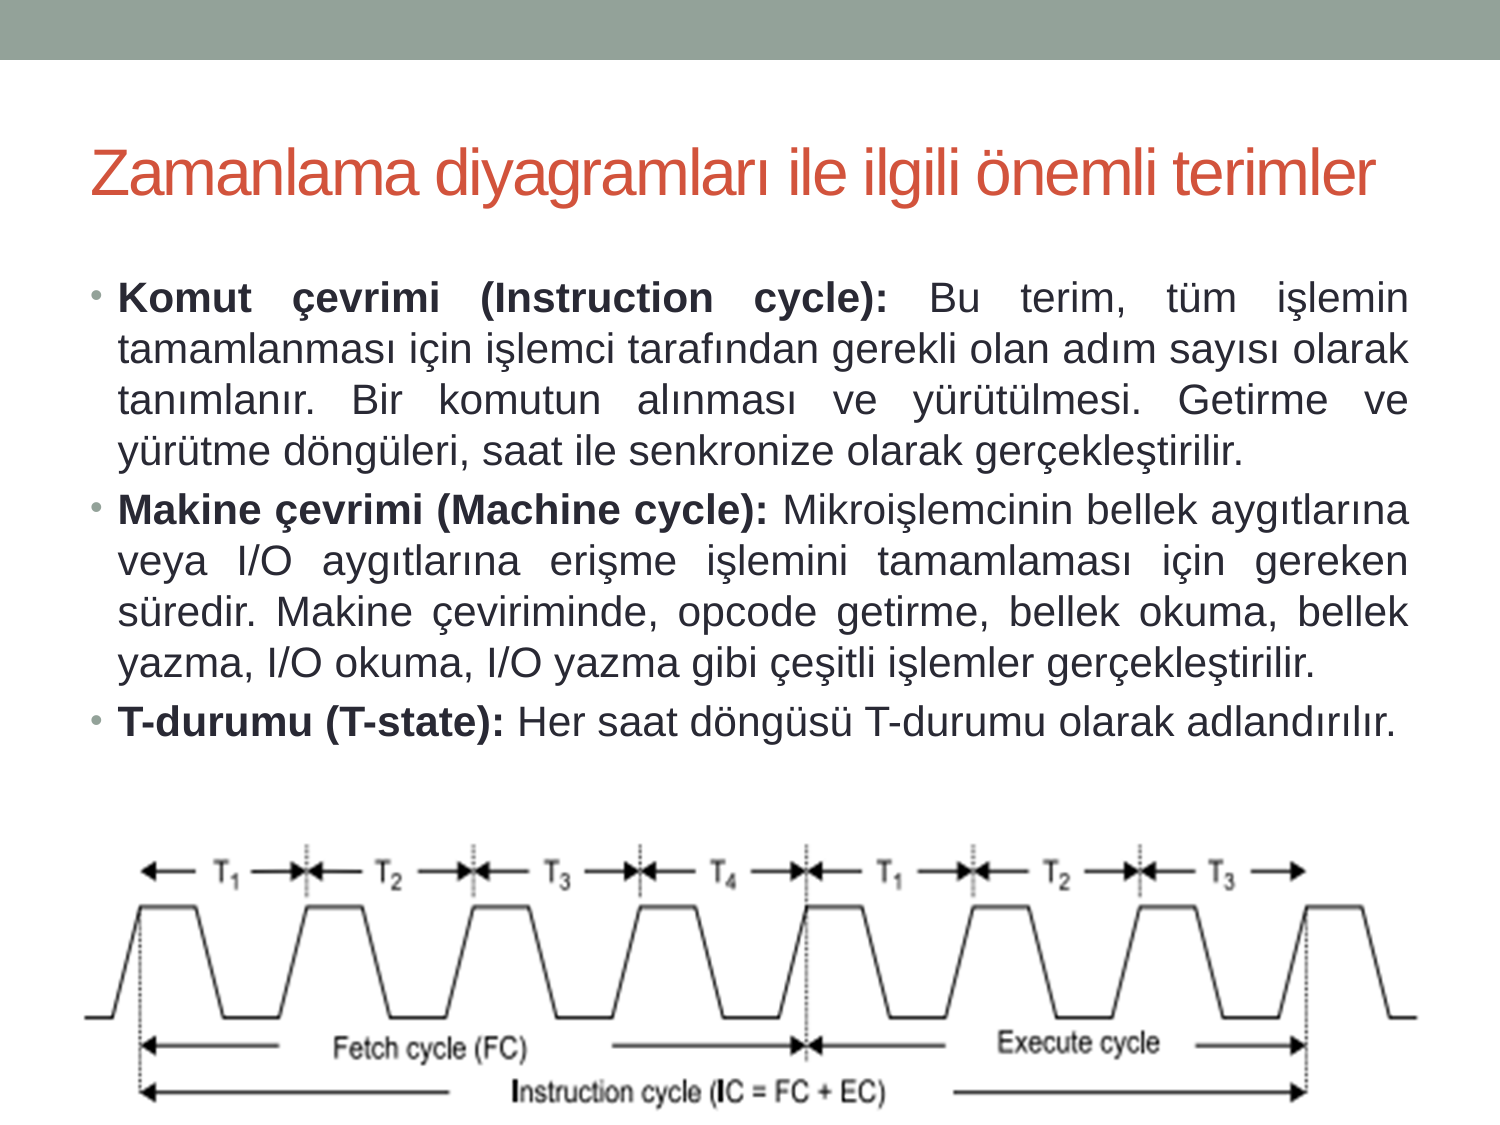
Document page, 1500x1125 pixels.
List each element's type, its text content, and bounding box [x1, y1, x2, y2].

title Zamanlama diyagramları ile ilgili önemli terimler [75, 87, 1425, 250]
picture [20, 832, 1500, 1125]
list Komut çevrimi (Instruction cycle): Bu terim, tüm işlemin tamamlanması için işlemci tarafından gerekli olan adım sayısı olarak tanımlanır. Bir komutun alınması ve yürütülmesi. Getirme ve yürütme döngüleri, saat ile senkronize olarak gerçekleştirilir. Makine çevrimi (Machine cycle): Mikroişlemcinin bellek aygıtlarına veya I/O aygıtlarına erişme işlemini tamamlaması için gereken süredir. Makine çeviriminde, opcode getirme, bellek okuma, bellek yazma, I/O okuma, I/O yazma gibi çeşitli işlemler gerçekleştirilir. T-durumu (T-state): Her saat döngüsü T-durumu olarak adlandırılır. [75, 262, 1425, 829]
